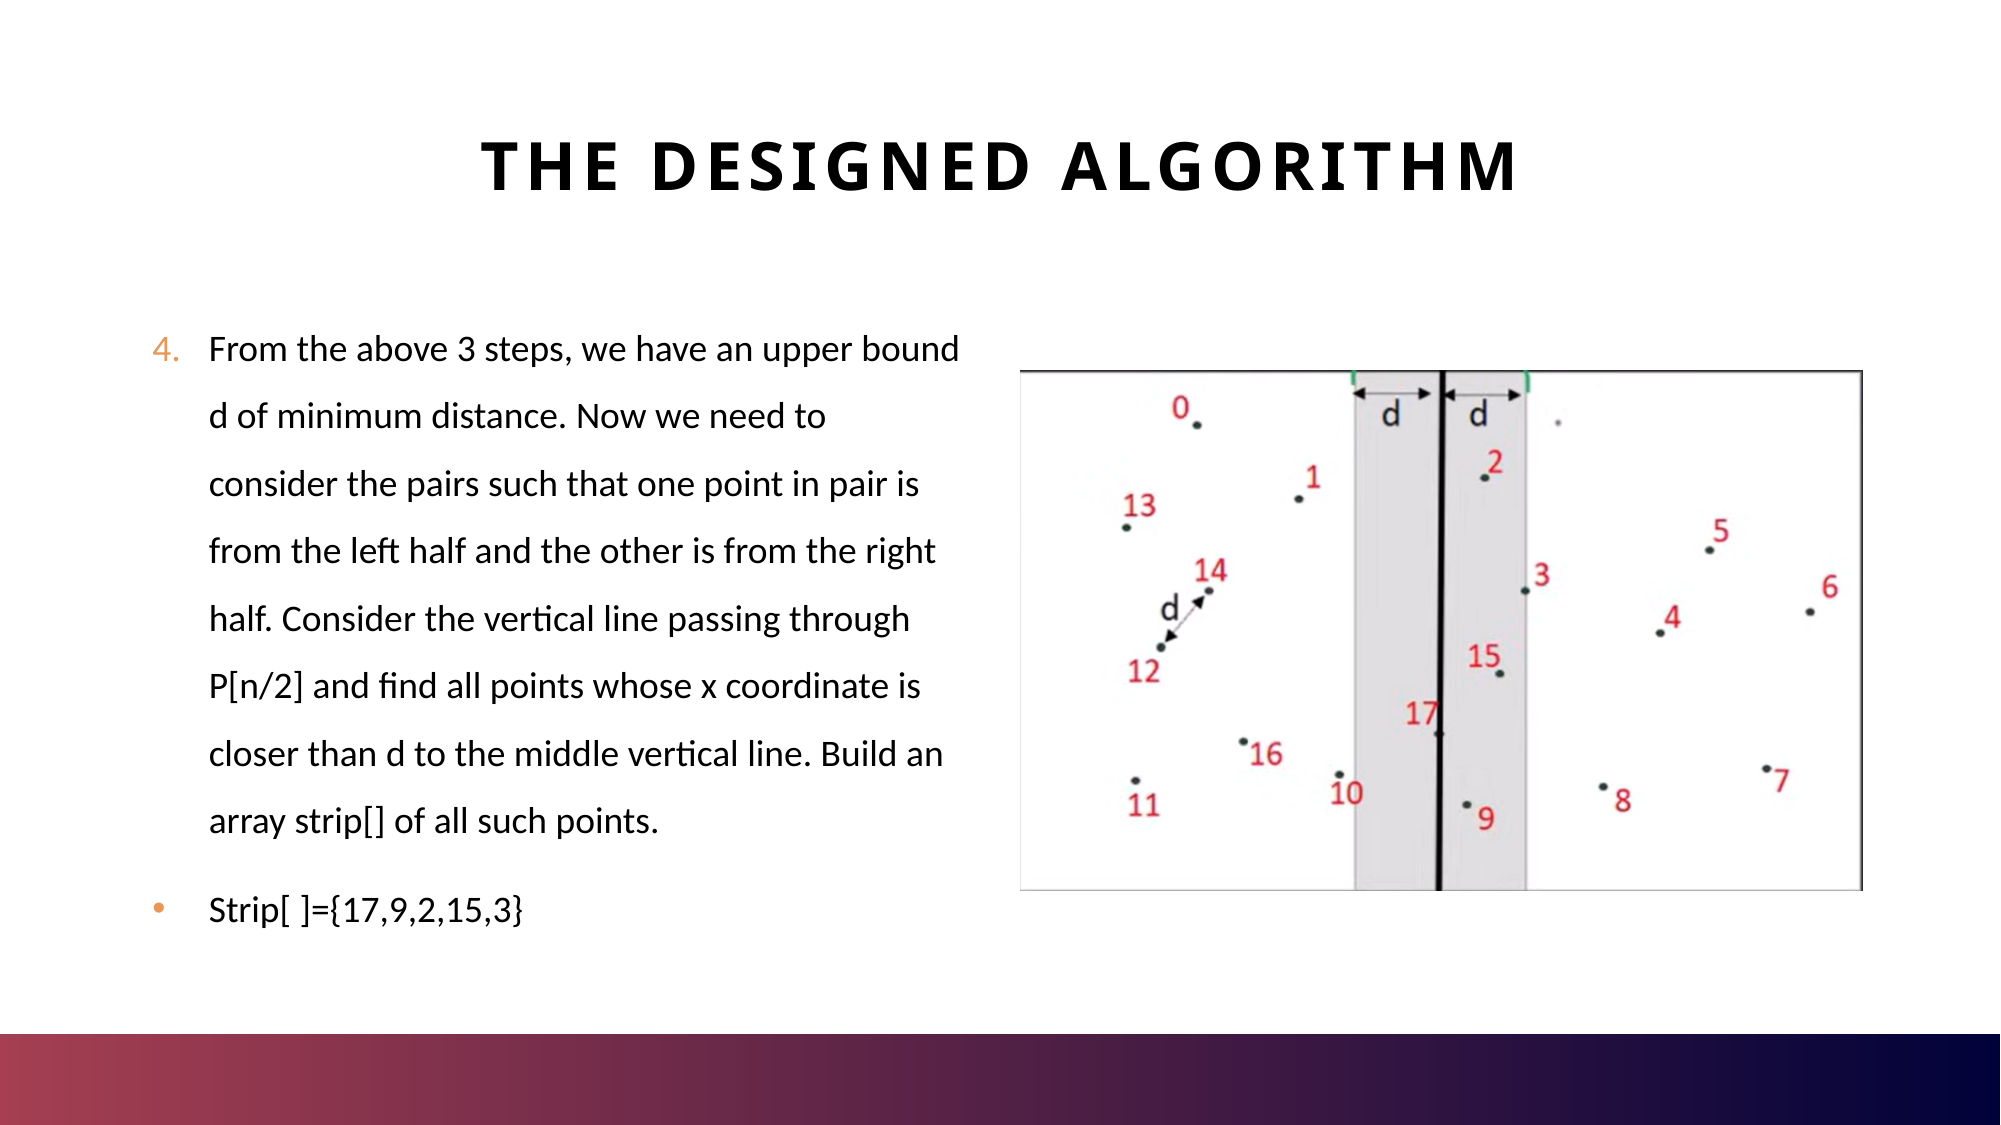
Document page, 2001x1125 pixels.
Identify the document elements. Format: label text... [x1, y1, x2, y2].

picture [1019, 370, 1863, 892]
list From the above 3 steps, we have an upper bound d of minimum distance. Now we need to consider the pairs such that one point in pair is from the left half and the other is from the right half. Consider the vertical line passing through P[n/2] and find all points whose x coordinate is closer than d to the middle vertical line. Build an array strip[] of all such points. Strip[ ]={17,9,2,15,3} [137, 293, 980, 969]
text_box [0, 1033, 2000, 1125]
title The Designed Algorithm [137, 60, 1863, 278]
